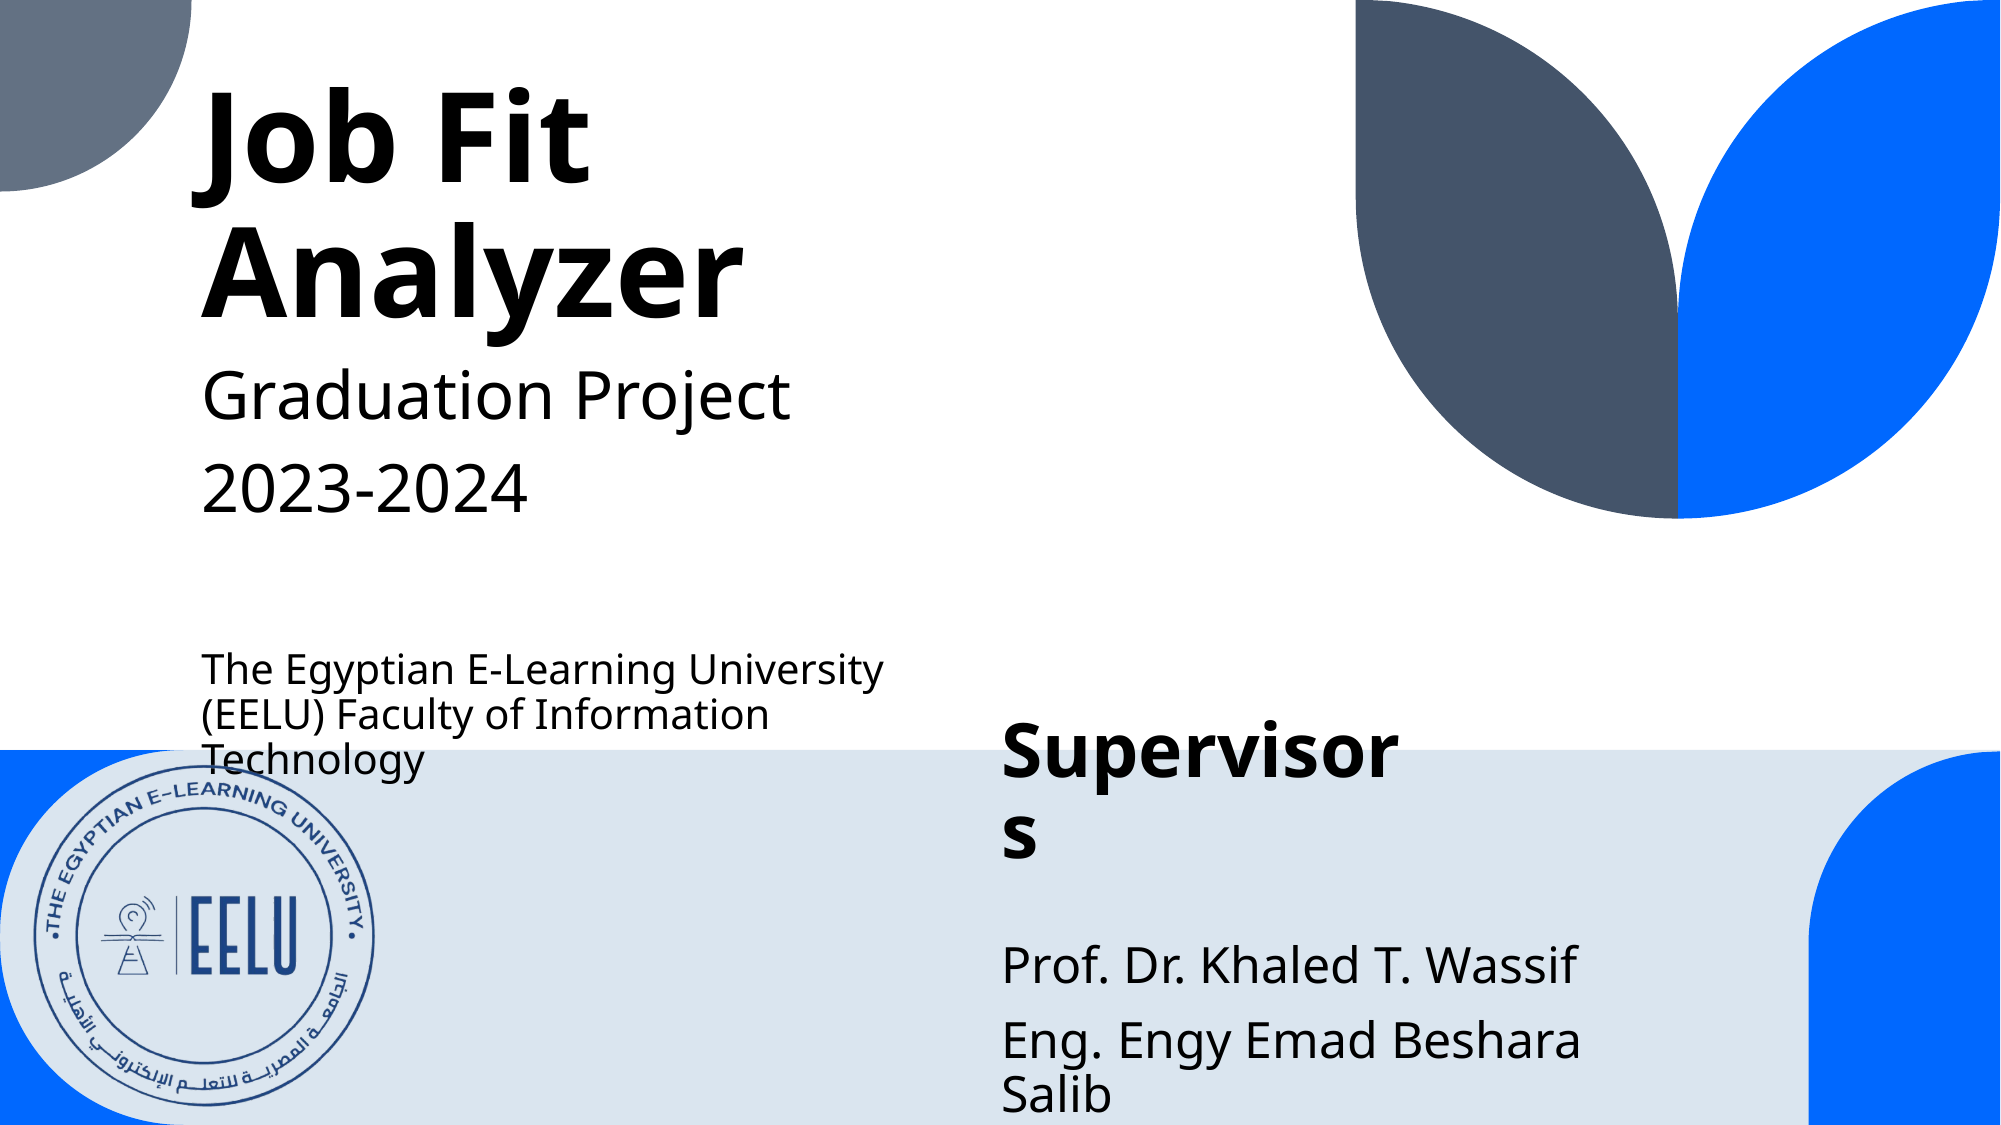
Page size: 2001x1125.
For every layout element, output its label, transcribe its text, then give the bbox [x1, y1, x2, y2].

subtitle Graduation Project 2023-2024 [186, 354, 825, 487]
text_box Prof. Dr. Khaled T. Wassif Eng. Engy Emad Beshara Salib [985, 932, 1677, 1095]
text_box The Egyptian E-Learning University (EELU) Faculty of Information Technology [559, 640, 982, 767]
title Job Fit Analyzer [186, 206, 1112, 352]
picture [0, 580, 559, 1125]
text_box Supervisors [986, 664, 1442, 882]
